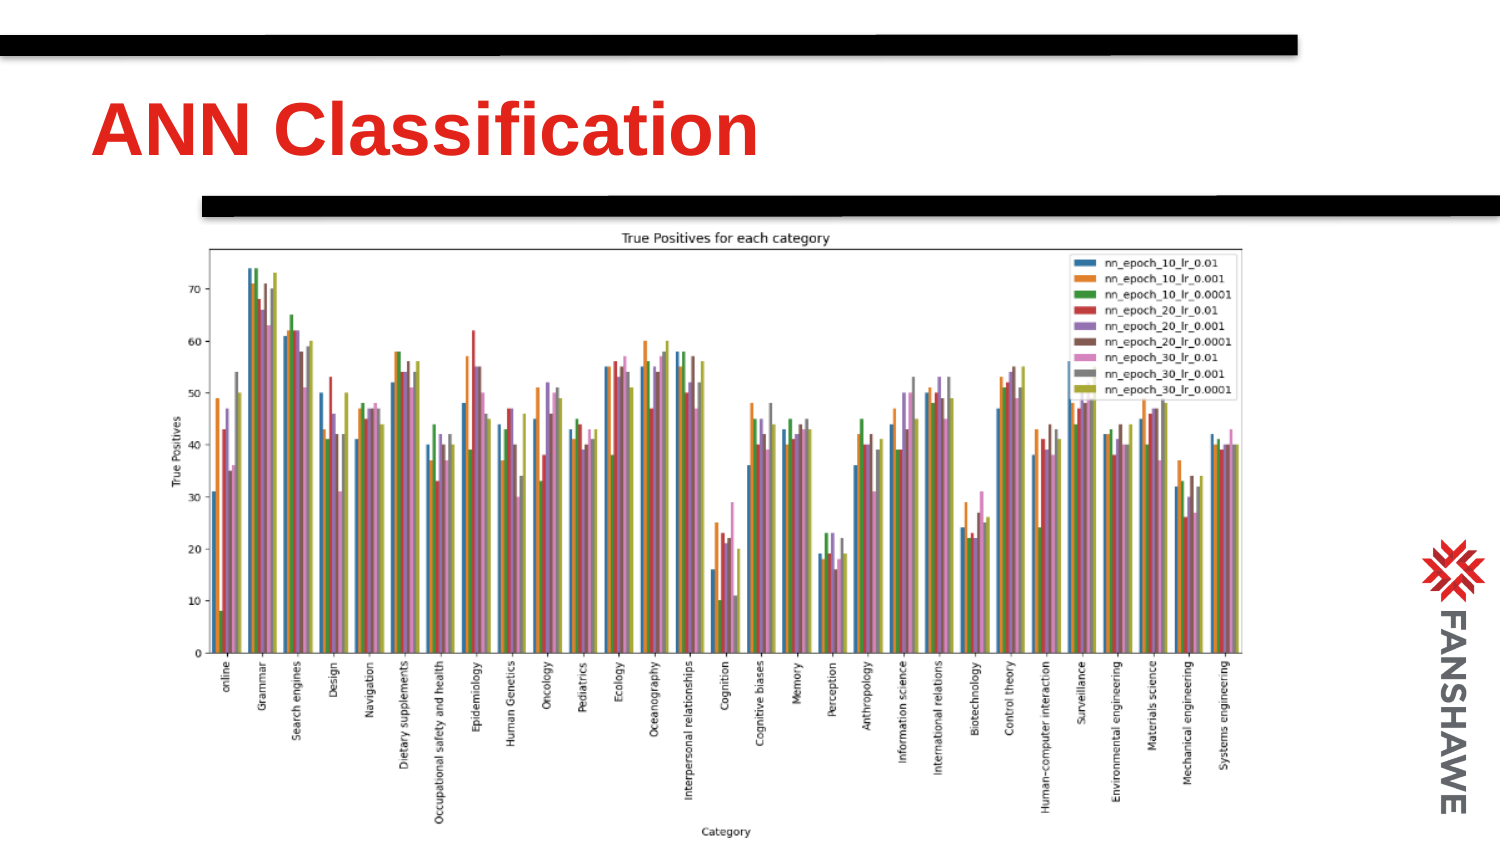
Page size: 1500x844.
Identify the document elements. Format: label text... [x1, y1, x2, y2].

title ANN Classification [75, 55, 1425, 196]
picture [167, 225, 1246, 844]
picture [1391, 510, 1500, 844]
